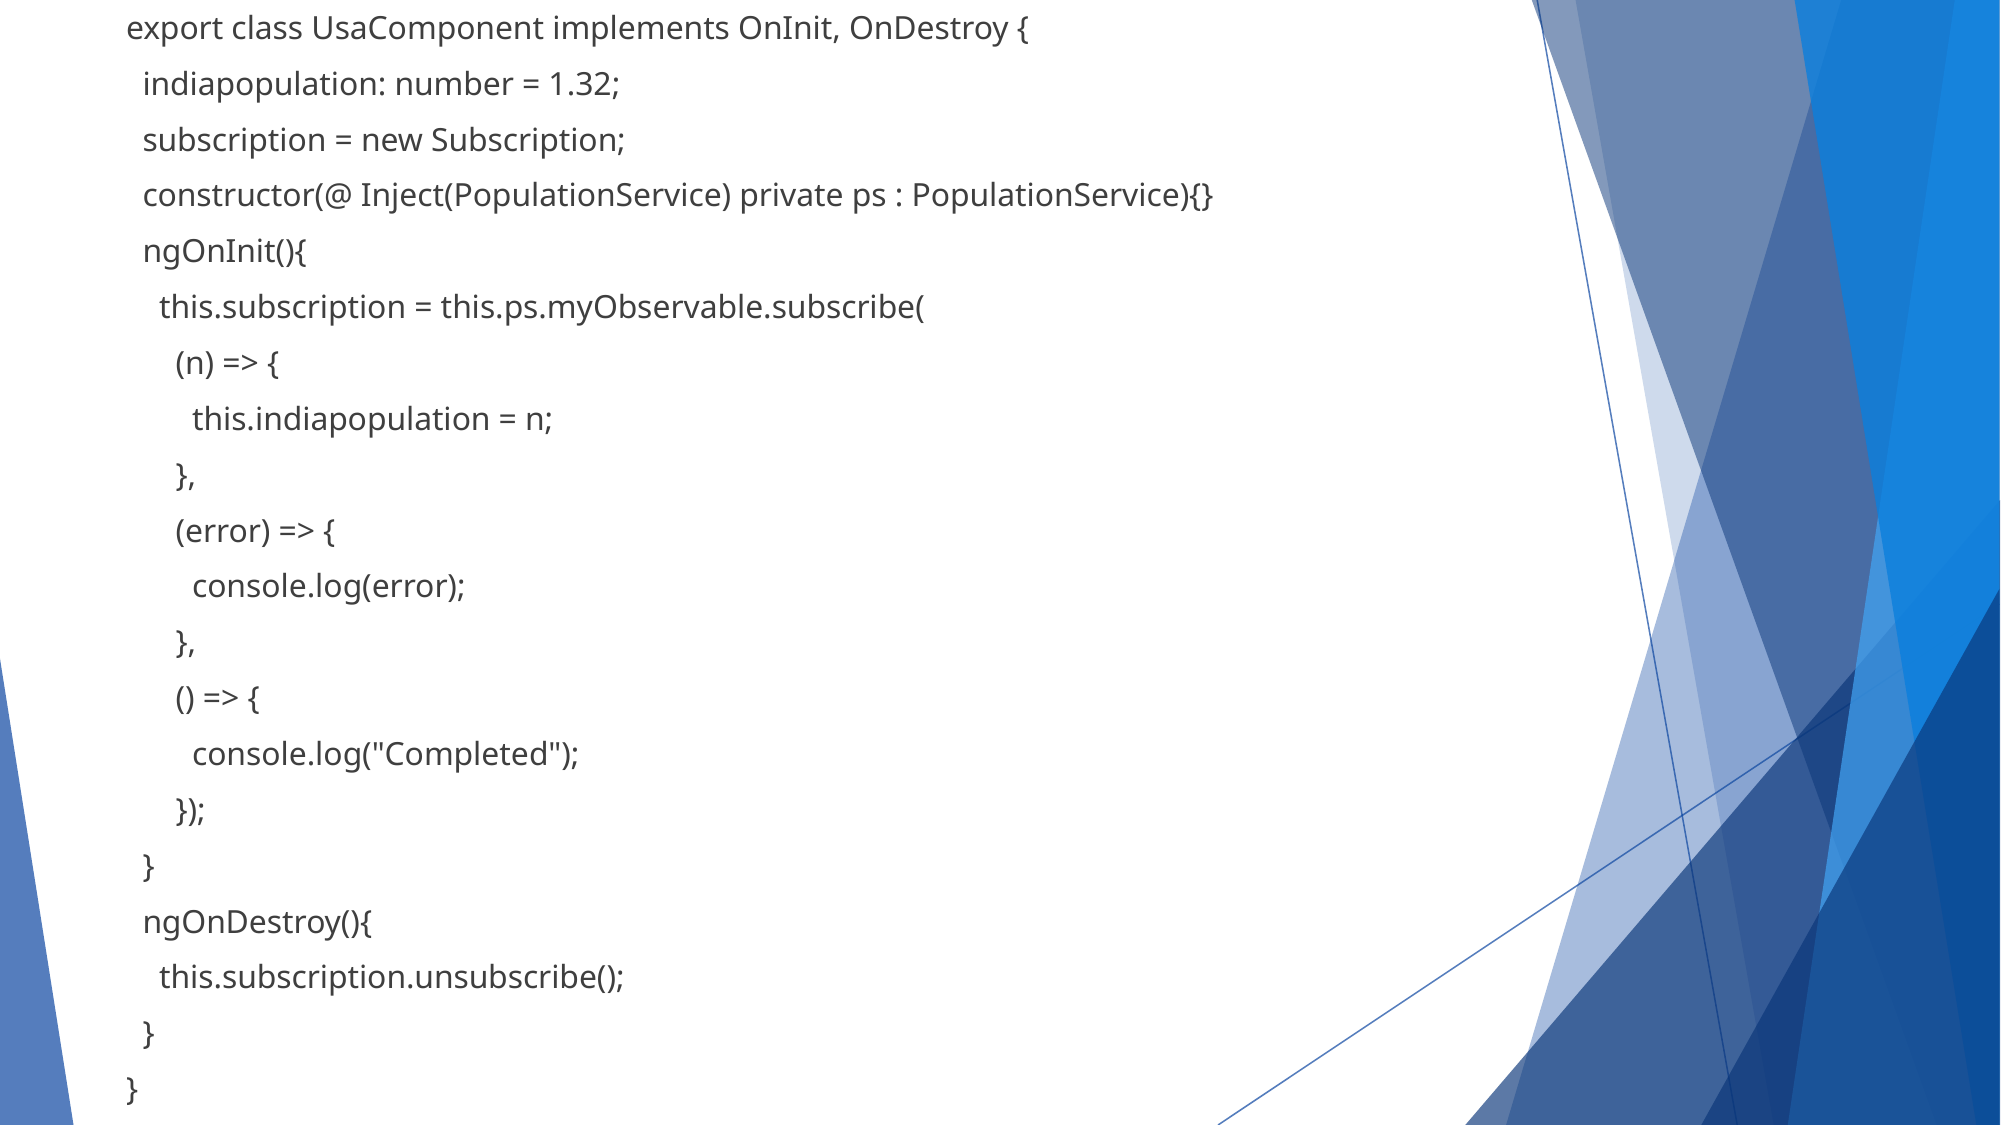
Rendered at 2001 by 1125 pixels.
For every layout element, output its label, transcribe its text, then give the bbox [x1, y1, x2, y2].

list export class UsaComponent implements OnInit, OnDestroy { indiapopulation: number = 1.32; subscription = new Subscription; constructor(@ Inject(PopulationService) private ps : PopulationService){} ngOnInit(){ this.subscription = this.ps.myObservable.subscribe( (n) => { this.indiapopulation = n; }, (error) => { console.log(error); }, () => { console.log("Completed"); }); } ngOnDestroy(){ this.subscription.unsubscribe(); } } [111, 0, 1522, 1125]
